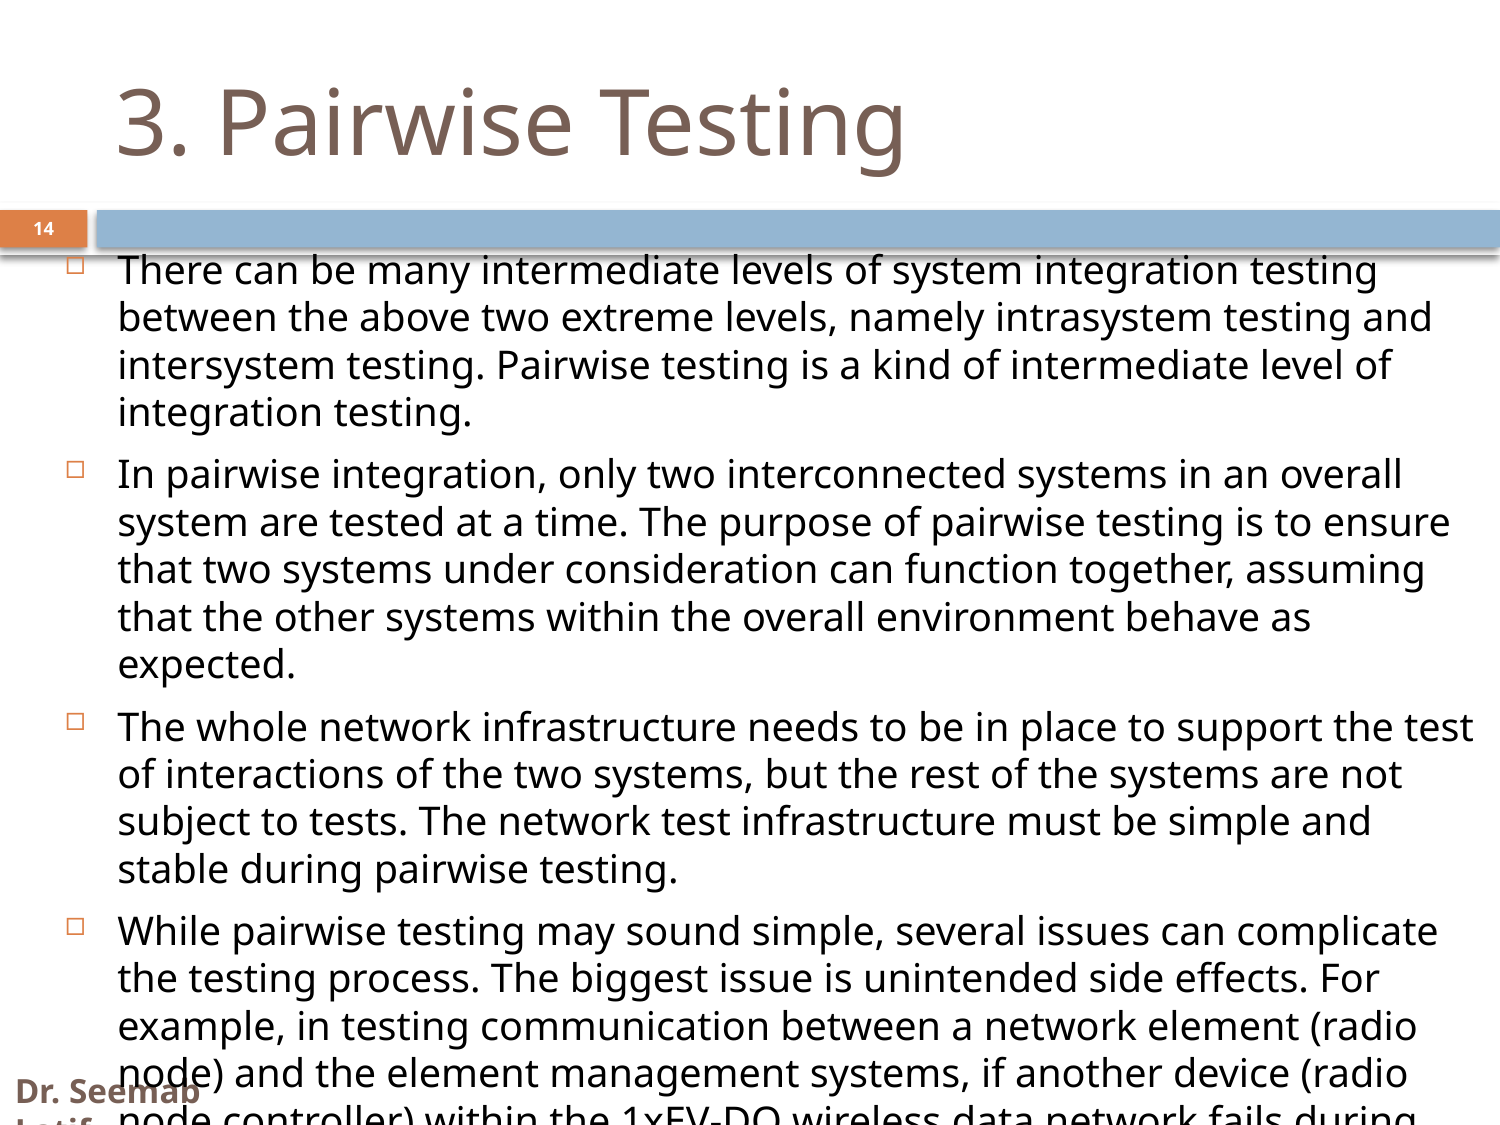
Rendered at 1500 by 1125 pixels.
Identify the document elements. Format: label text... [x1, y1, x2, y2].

list There can be many intermediate levels of system integration testing between the above two extreme levels, namely intrasystem testing and intersystem testing. Pairwise testing is a kind of intermediate level of integration testing. In pairwise integration, only two interconnected systems in an overall system are tested at a time. The purpose of pairwise testing is to ensure that two systems under consideration can function together, assuming that the other systems within the overall environment behave as expected. The whole network infrastructure needs to be in place to support the test of interactions of the two systems, but the rest of the systems are not subject to tests. The network test infrastructure must be simple and stable during pairwise testing. While pairwise testing may sound simple, several issues can complicate the testing process. The biggest issue is unintended side effects. For example, in testing communication between a network element (radio node) and the element management systems, if another device (radio node controller) within the 1xEV-DO wireless data network fails during the test, it may trigger a high volume of traps to the element management systems. Untangling this high volume of traps may be difficult. [50, 237, 1500, 988]
title 3. Pairwise Testing [100, 37, 1438, 200]
